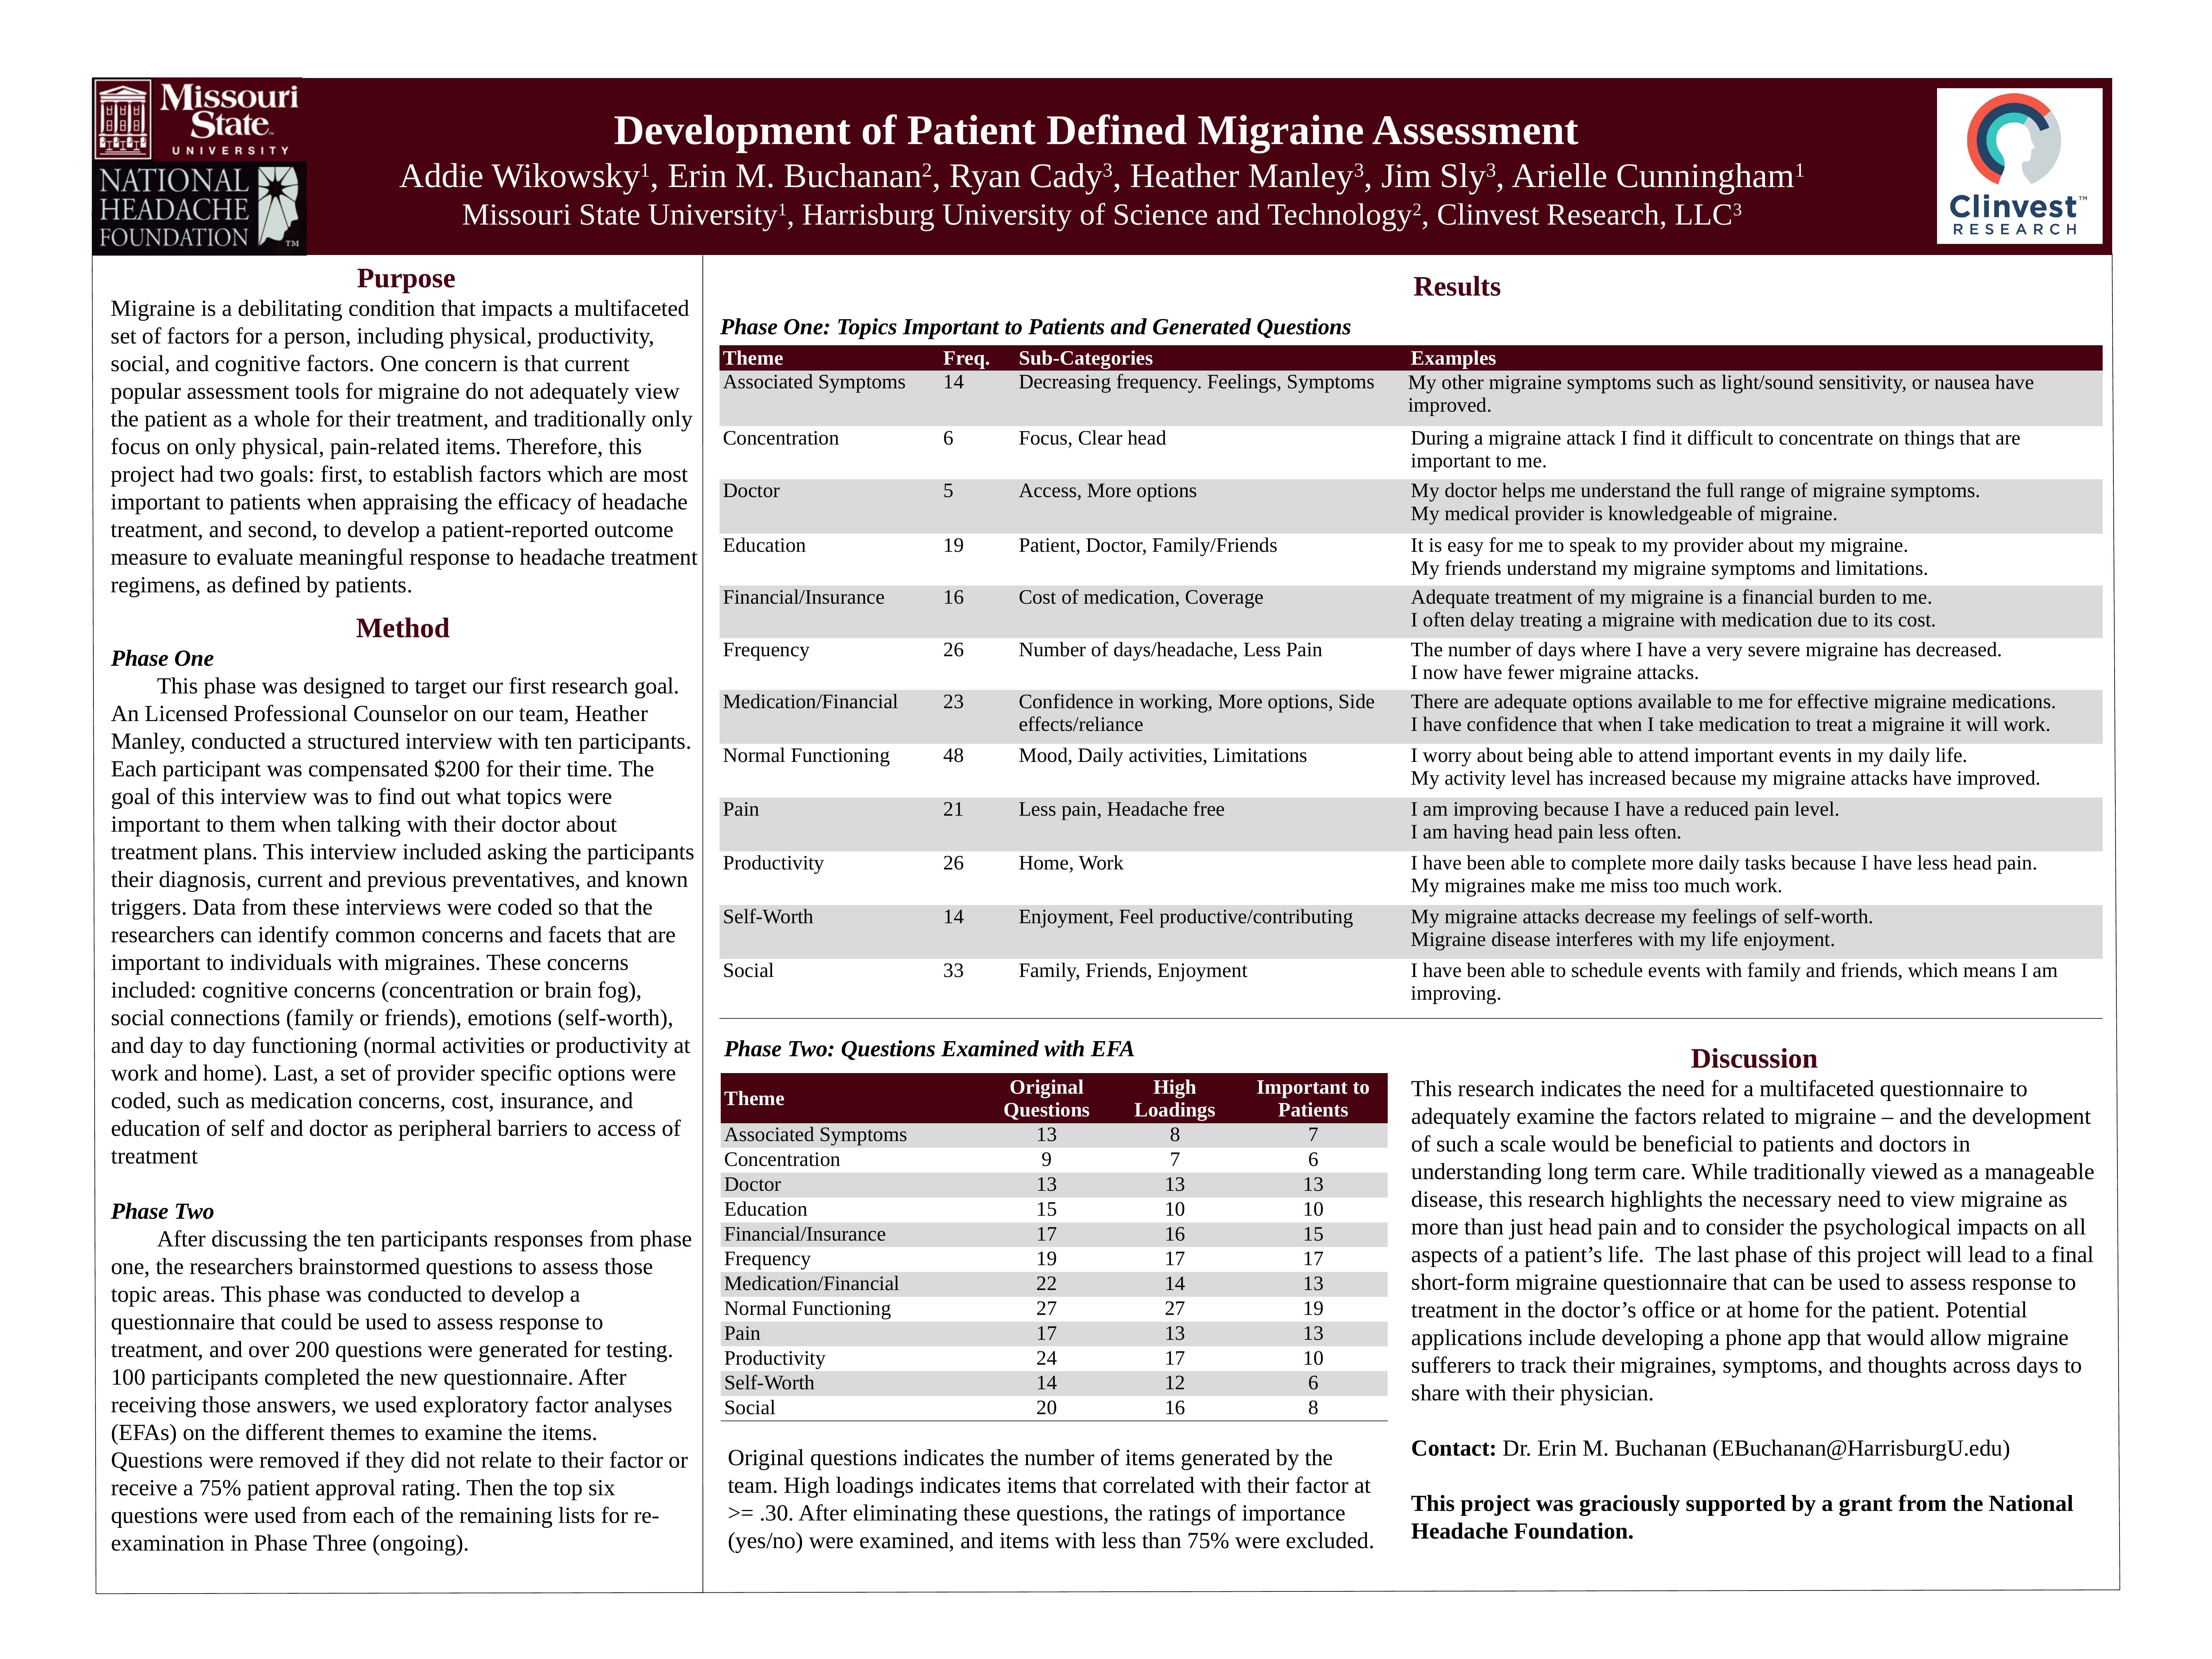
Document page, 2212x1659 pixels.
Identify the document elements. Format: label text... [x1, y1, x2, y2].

table_cell 17 [983, 1322, 1111, 1346]
table_cell Social [721, 1396, 983, 1421]
table_header Examples [1408, 346, 2103, 370]
table_cell 8 [1111, 1123, 1239, 1148]
table_cell My migraine attacks decrease my feelings of self-worth. Migraine disease interferes with my life enjoyment. [1408, 905, 2103, 959]
table_cell 13 [1111, 1322, 1239, 1346]
table_cell 16 [1111, 1396, 1239, 1421]
table_cell Medication/Financial [721, 1272, 983, 1297]
table_cell 26 [940, 638, 1015, 690]
table_cell 17 [1111, 1346, 1239, 1371]
picture [1937, 88, 2103, 244]
table_cell Confidence in working, More options, Side effects/reliance [1015, 690, 1408, 744]
table_cell I am improving because I have a reduced pain level. I am having head pain less often. [1408, 798, 2103, 851]
table_header Sub-Categories [1015, 346, 1408, 370]
table_header High Loadings [1111, 1074, 1239, 1123]
table_cell 5 [940, 479, 1015, 534]
table_cell 27 [1111, 1297, 1239, 1322]
table_cell Medication/Financial [720, 690, 940, 744]
text_box Discussion This research indicates the need for a multifaceted questionnaire to adequately examine the factors related to migraine – and the development of such a scale would be beneficial to patients and doctors in understanding long term care. While traditionally viewed as a manageable disease, this research highlights the necessary need to view migraine as more than just head pain and to consider the psychological impacts on all aspects of a patient’s life. The last phase of this project will lead to a final short-form migraine questionnaire that can be used to assess response to treatment in the doctor’s office or at home for the patient. Potential applications include developing a phone app that would allow migraine sufferers to track their migraines, symptoms, and thoughts across days to share with their physician. Contact: Dr. Erin M. Buchanan (EBuchanan@HarrisburgU.edu) This project was graciously supported by a grant from the National Headache Foundation. [1407, 1037, 2103, 1546]
table_cell 19 [940, 534, 1015, 586]
table_cell During a migraine attack I find it difficult to concentrate on things that are important to me. [1408, 426, 2103, 479]
table_cell 8 [1239, 1396, 1388, 1421]
table_header Freq. [940, 346, 1015, 370]
table_cell Associated Symptoms [720, 371, 940, 426]
table_cell 7 [1239, 1123, 1388, 1148]
table_cell Decreasing frequency. Feelings, Symptoms [1015, 371, 1408, 426]
table_cell 24 [983, 1346, 1111, 1371]
table_cell The number of days where I have a very severe migraine has decreased. I now have fewer migraine attacks. [1408, 638, 2103, 690]
table_cell 9 [983, 1148, 1111, 1173]
table_cell My doctor helps me understand the full range of migraine symptoms. My medical provider is knowledgeable of migraine. [1408, 479, 2103, 534]
table_cell 13 [1239, 1272, 1388, 1297]
table_cell 10 [1111, 1198, 1239, 1222]
table_cell Cost of medication, Coverage [1015, 586, 1408, 638]
table_cell 10 [1239, 1198, 1388, 1222]
table_cell Associated Symptoms [721, 1123, 983, 1148]
table_cell Concentration [720, 426, 940, 479]
text_box [92, 256, 96, 1594]
table_cell Patient, Doctor, Family/Friends [1015, 534, 1408, 586]
table_cell Normal Functioning [721, 1297, 983, 1322]
table_cell 10 [1239, 1346, 1388, 1371]
table_cell 26 [940, 851, 1015, 905]
table_header Theme [720, 346, 940, 370]
table_header Original Questions [983, 1074, 1111, 1123]
table_cell 33 [940, 959, 1015, 1018]
table_cell I have been able to complete more daily tasks because I have less head pain. My migraines make me miss too much work. [1408, 851, 2103, 905]
text_box Purpose Migraine is a debilitating condition that impacts a multifaceted set of factors for a person, including physical, productivity, social, and cognitive factors. One concern is that current popular assessment tools for migraine do not adequately view the patient as a whole for their treatment, and traditionally only focus on only physical, pain-related items. Therefore, this project had two goals: first, to establish factors which are most important to patients when appraising the efficacy of headache treatment, and second, to develop a patient-reported outcome measure to evaluate meaningful response to headache treatment regimens, as defined by patients. [109, 257, 702, 605]
table_cell Pain [721, 1322, 983, 1346]
table_cell It is easy for me to speak to my provider about my migraine. My friends understand my migraine symptoms and limitations. [1408, 534, 2103, 586]
text_box [2112, 253, 2119, 1379]
table_cell 14 [983, 1371, 1111, 1396]
table_cell 7 [1111, 1148, 1239, 1173]
table_cell 13 [1111, 1173, 1239, 1198]
table_cell 14 [940, 371, 1015, 426]
table_cell 13 [983, 1123, 1111, 1148]
table_cell Focus, Clear head [1015, 426, 1408, 479]
table_cell 12 [1111, 1371, 1239, 1396]
text_box Results [812, 265, 2103, 300]
table_cell 19 [983, 1247, 1111, 1272]
table_cell Doctor [721, 1173, 983, 1198]
text_box Development of Patient Defined Migraine Assessment Addie Wikowsky1, Erin M. Buchanan2, Ryan Cady3, Heather Manley3, Jim Sly3, Arielle Cunningham1 Missouri State University1, Harrisburg University of Science and Technology2, Clinvest Research, LLC3 [303, 78, 2112, 255]
table_cell 48 [940, 744, 1015, 798]
table_cell Access, More options [1015, 479, 1408, 534]
table_cell 16 [940, 586, 1015, 638]
table_cell Family, Friends, Enjoyment [1015, 959, 1408, 1018]
table_cell 6 [1239, 1148, 1388, 1173]
table_header Theme [721, 1074, 983, 1123]
table_cell 16 [1111, 1222, 1239, 1247]
text_box Phase Two: Questions Examined with EFA [720, 1031, 1388, 1064]
table_cell 13 [1239, 1322, 1388, 1346]
table_cell I worry about being able to attend important events in my daily life. My activity level has increased because my migraine attacks have improved. [1408, 744, 2103, 798]
text_box [1471, 1379, 2127, 1571]
table_cell There are adequate options available to me for effective migraine medications. I have confidence that when I take medication to treat a migraine it will work. [1408, 690, 2103, 744]
text_box Method Phase One This phase was designed to target our first research goal. An Licensed Professional Counselor on our team, Heather Manley, conducted a structured interview with ten participants. Each participant was compensated $200 for their time. The goal of this interview was to find out what topics were important to them when talking with their doctor about treatment plans. This interview included asking the participants their diagnosis, current and previous preventatives, and known triggers. Data from these interviews were coded so that the researchers can identify common concerns and facets that are important to individuals with migraines. These concerns included: cognitive concerns (concentration or brain fog), social connections (family or friends), emotions (self-worth), and day to day functioning (normal activities or productivity at work and home). Last, a set of provider specific options were coded, such as medication concerns, cost, insurance, and education of self and doctor as peripheral barriers to access of treatment Phase Two After discussing the ten participants responses from phase one, the researchers brainstormed questions to assess those topic areas. This phase was conducted to develop a questionnaire that could be used to assess response to treatment, and over 200 questions were generated for testing. 100 participants completed the new questionnaire. After receiving those answers, we used exploratory factor analyses (EFAs) on the different themes to examine the items. Questions were removed if they did not relate to their factor or receive a 75% patient approval rating. Then the top six questions were used from each of the remaining lists for re-examination in Phase Three (ongoing). [109, 607, 697, 1594]
table_cell 23 [940, 690, 1015, 744]
text_box Original questions indicates the number of items generated by the team. High loadings indicates items that correlated with their factor at >= .30. After eliminating these questions, the ratings of importance (yes/no) were examined, and items with less than 75% were excluded. [723, 1440, 1388, 1555]
table_cell 15 [1239, 1222, 1388, 1247]
table_cell Frequency [720, 638, 940, 690]
table_cell Financial/Insurance [721, 1222, 983, 1247]
table_cell 22 [983, 1272, 1111, 1297]
table_cell Self-Worth [720, 905, 940, 959]
table_cell 13 [1239, 1173, 1388, 1198]
table_cell 6 [940, 426, 1015, 479]
table_cell Doctor [720, 479, 940, 534]
table_cell 13 [983, 1173, 1111, 1198]
table_cell Adequate treatment of my migraine is a financial burden to me. I often delay treating a migraine with medication due to its cost. [1408, 586, 2103, 638]
table_cell Concentration [721, 1148, 983, 1173]
table_cell 17 [1239, 1247, 1388, 1272]
table_cell Education [720, 534, 940, 586]
table_cell Self-Worth [721, 1371, 983, 1396]
text_box [703, 1589, 2120, 1593]
table_cell Normal Functioning [720, 744, 940, 798]
table_cell Pain [720, 798, 940, 851]
table_cell My other migraine symptoms such as light/sound sensitivity, or nausea have improved. [1408, 371, 2103, 426]
text_box Phase One: Topics Important to Patients and Generated Questions [716, 309, 1636, 342]
table_cell Productivity [720, 851, 940, 905]
table_cell Enjoyment, Feel productive/contributing [1015, 905, 1408, 959]
table_header Important to Patients [1239, 1074, 1388, 1123]
table_cell Productivity [721, 1346, 983, 1371]
table_cell 21 [940, 798, 1015, 851]
table_cell 20 [983, 1396, 1111, 1421]
table_cell Social [720, 959, 940, 1018]
text_box [2119, 1571, 2120, 1590]
table_cell 14 [1111, 1272, 1239, 1297]
table_cell 15 [983, 1198, 1111, 1222]
table_cell 17 [1111, 1247, 1239, 1272]
table_cell 14 [940, 905, 1015, 959]
table_cell Financial/Insurance [720, 586, 940, 638]
table_cell 6 [1239, 1371, 1388, 1396]
table_cell Number of days/headache, Less Pain [1015, 638, 1408, 690]
table_cell Mood, Daily activities, Limitations [1015, 744, 1408, 798]
picture [92, 77, 307, 256]
table_cell Education [721, 1198, 983, 1222]
table_cell 19 [1239, 1297, 1388, 1322]
table_cell Less pain, Headache free [1015, 798, 1408, 851]
table_cell 27 [983, 1297, 1111, 1322]
table_cell 17 [983, 1222, 1111, 1247]
table_cell I have been able to schedule events with family and friends, which means I am improving. [1408, 959, 2103, 1018]
table_cell Frequency [721, 1247, 983, 1272]
table_cell Home, Work [1015, 851, 1408, 905]
